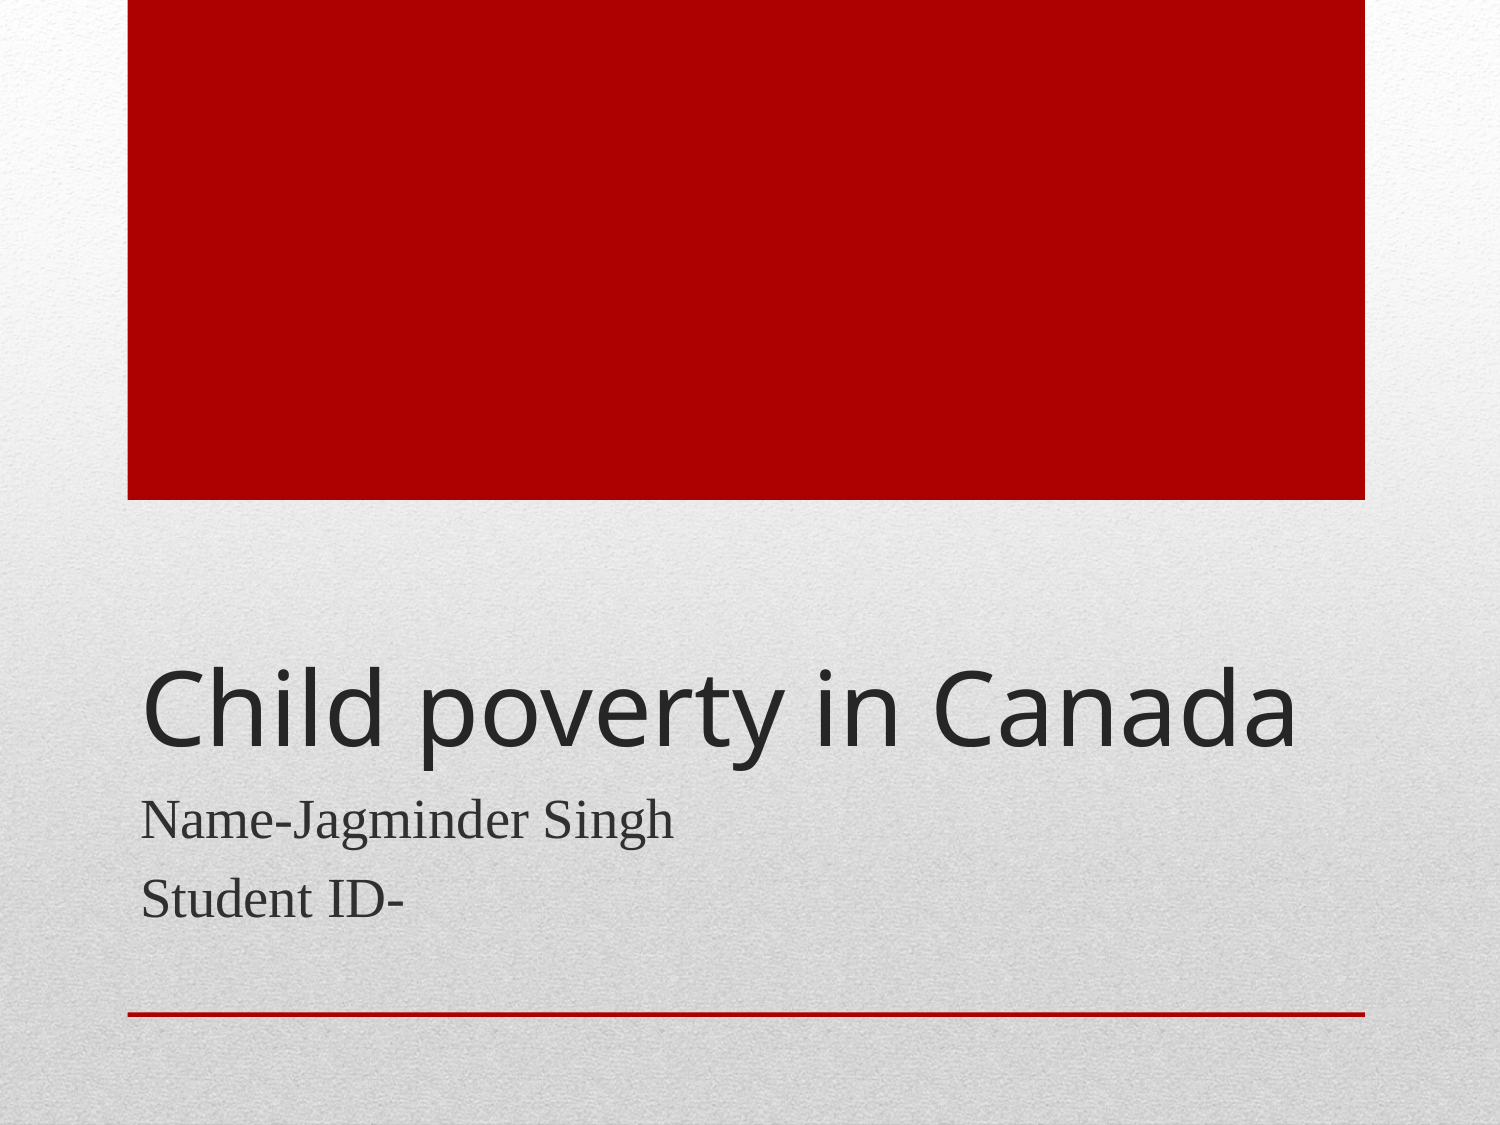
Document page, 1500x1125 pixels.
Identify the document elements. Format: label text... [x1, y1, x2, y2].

title Child poverty in Canada [125, 525, 1363, 775]
subtitle Name-Jagminder Singh Student ID- [125, 774, 1250, 938]
